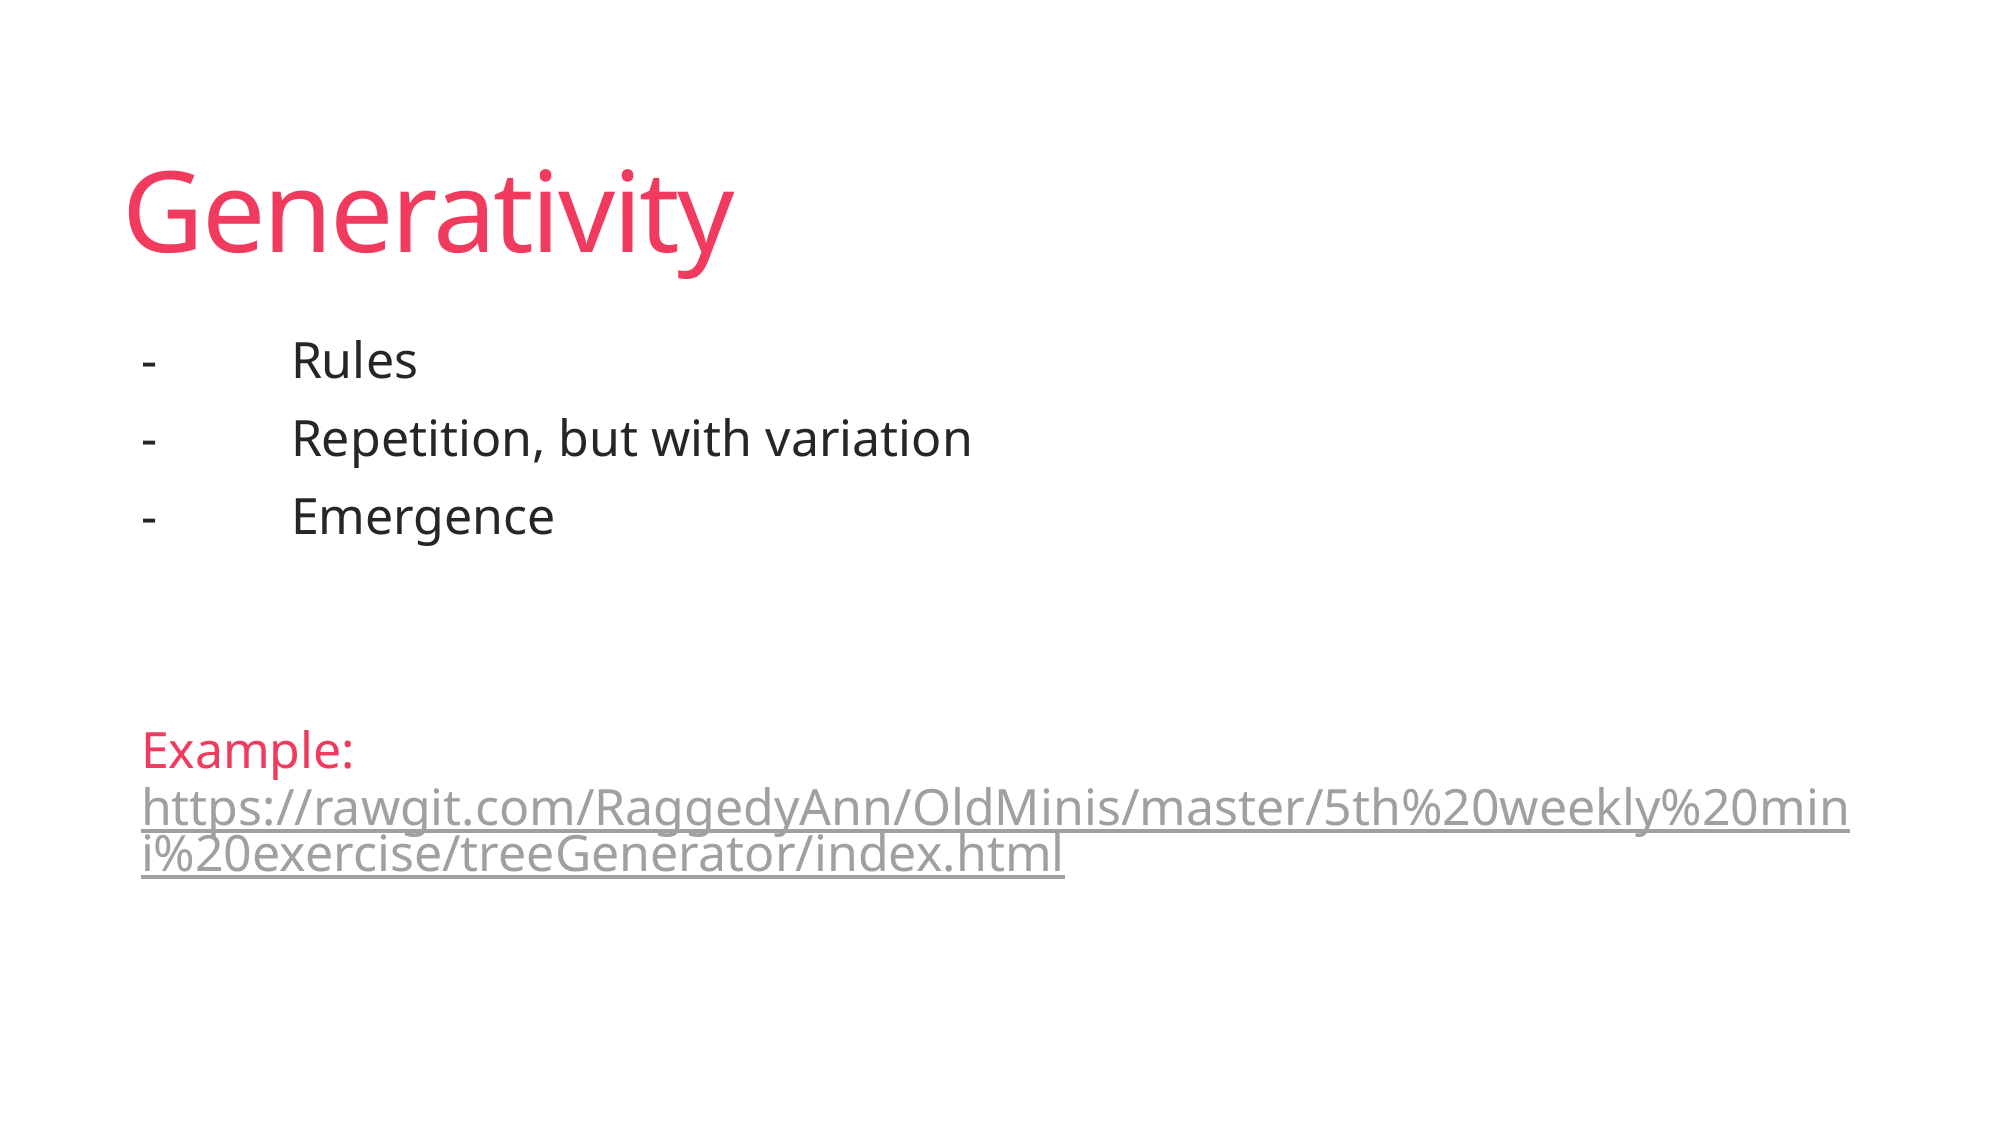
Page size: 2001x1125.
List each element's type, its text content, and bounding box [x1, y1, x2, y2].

list - Rules - Repetition, but with variation - Emergence Example: https://rawgit.com/RaggedyAnn/OldMinis/master/5th%20weekly%20mini%20exercise/treeGenerator/index.html [111, 329, 1876, 948]
title Generativity [107, 81, 1875, 354]
